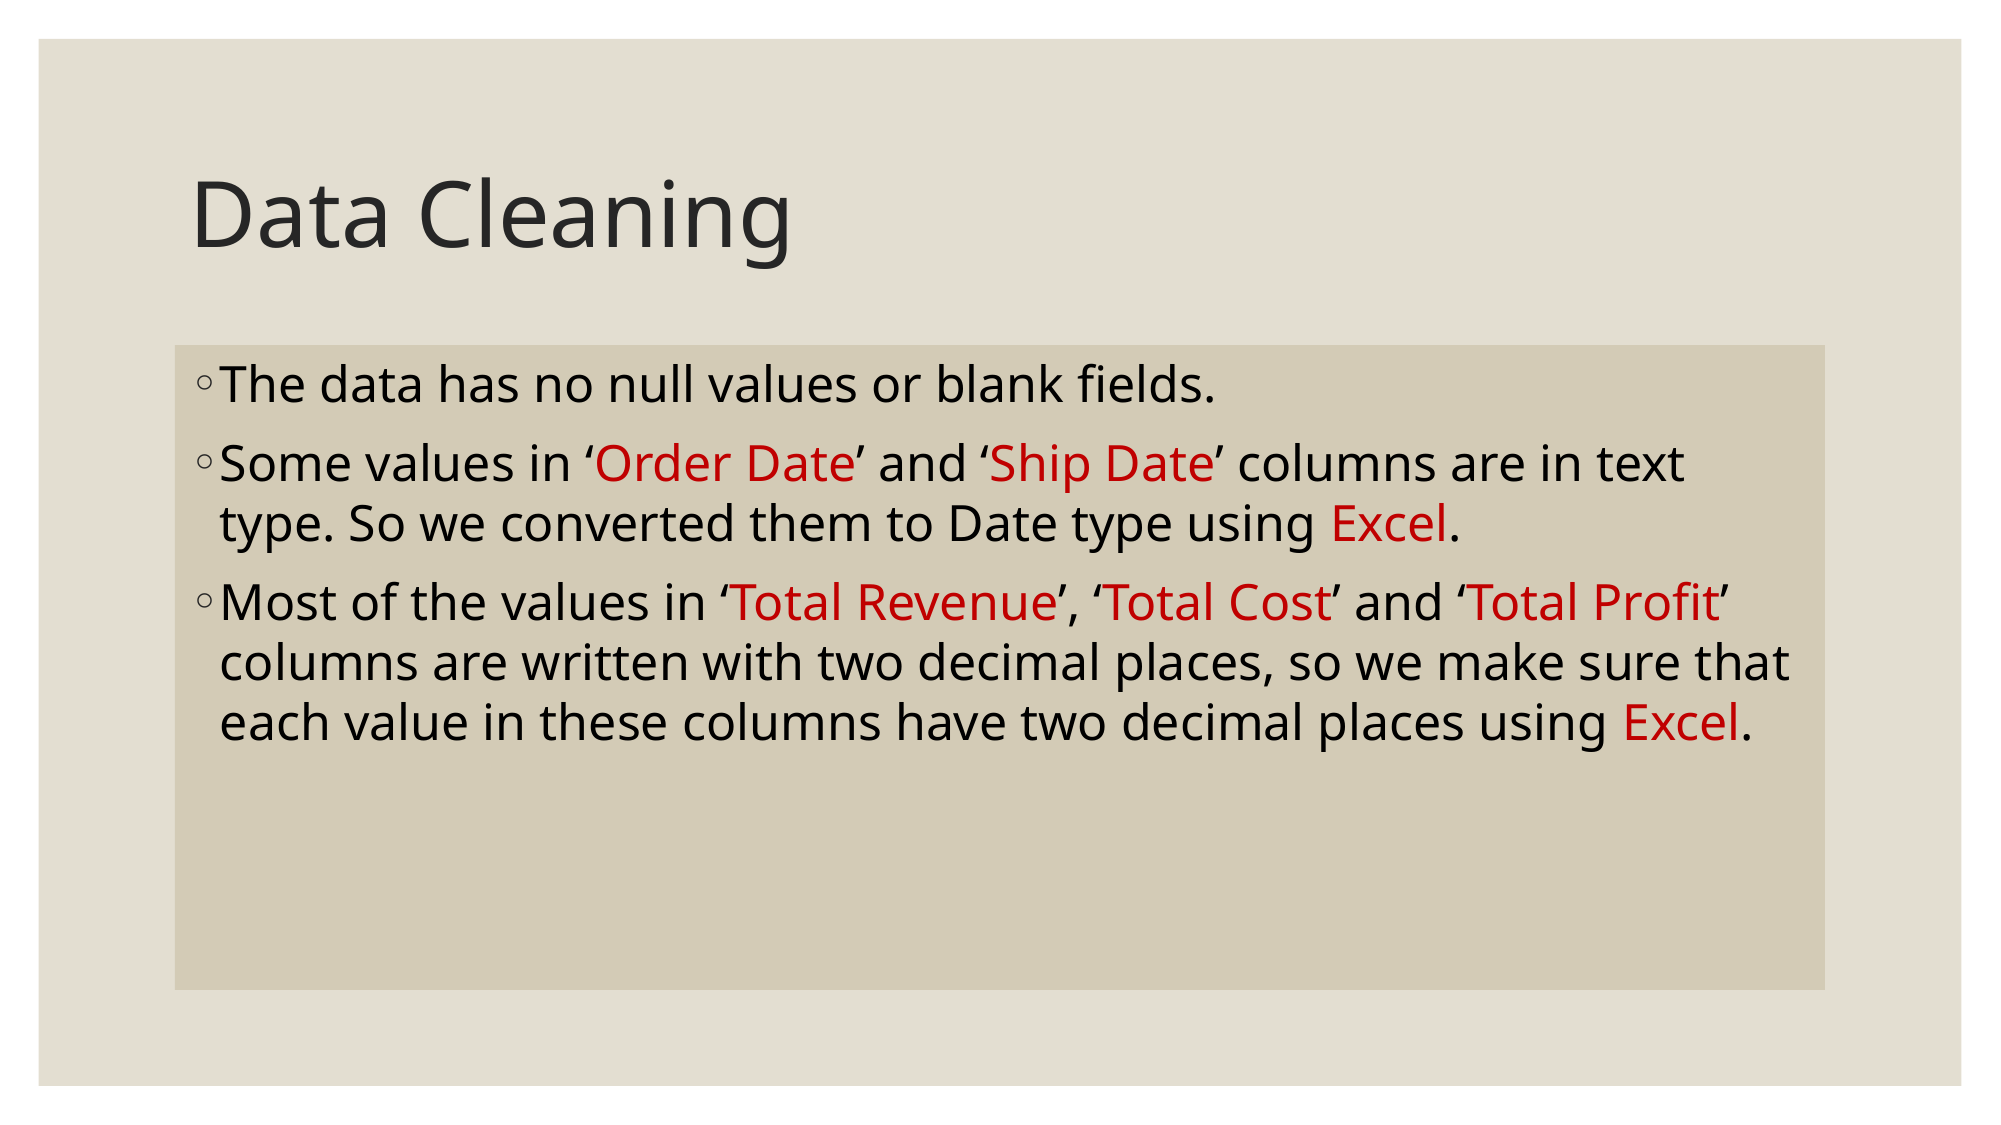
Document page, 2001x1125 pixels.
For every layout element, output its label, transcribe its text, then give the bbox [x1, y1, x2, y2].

title Data Cleaning [174, 105, 1825, 331]
list The data has no null values or blank fields. Some values in ‘Order Date’ and ‘Ship Date’ columns are in text type. So we converted them to Date type using Excel. Most of the values in ‘Total Revenue’, ‘Total Cost’ and ‘Total Profit’ columns are written with two decimal places, so we make sure that each value in these columns have two decimal places using Excel. [174, 345, 1825, 990]
